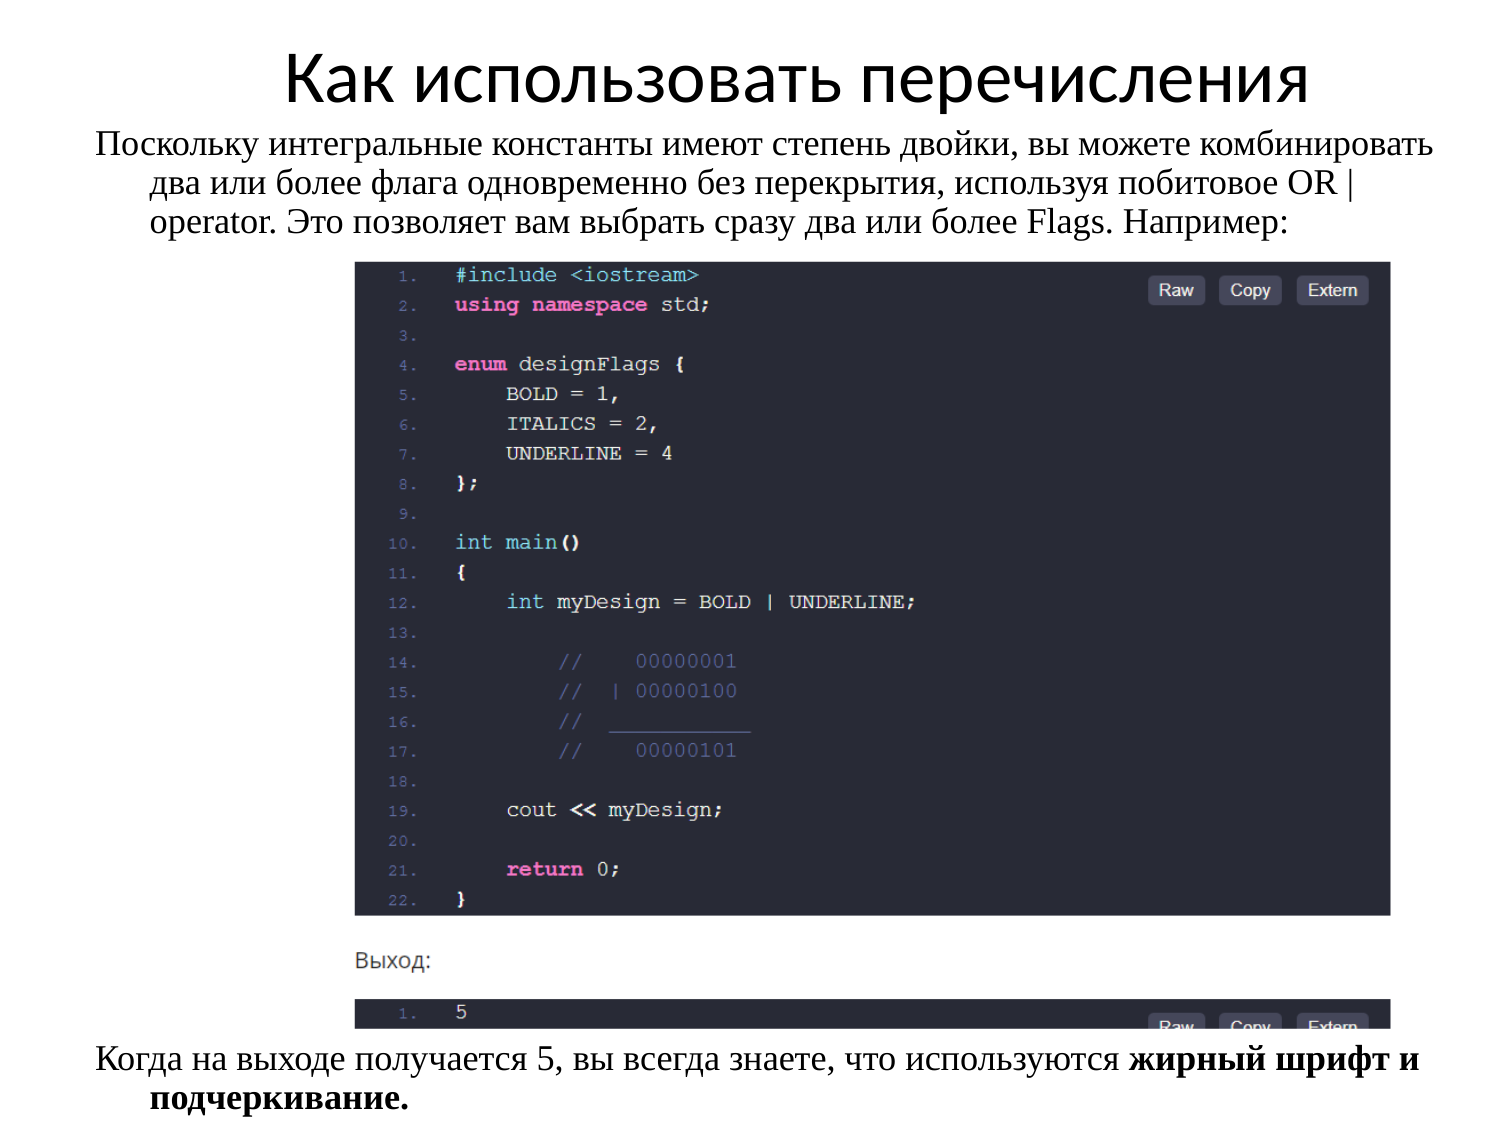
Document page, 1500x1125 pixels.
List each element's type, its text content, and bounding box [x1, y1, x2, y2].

list Поскольку интегральные константы имеют степень двойки, вы можете комбинировать два или более флага одновременно без перекрытия, используя побитовое OR | operator. Это позволяет вам выбрать сразу два или более Flags. Например: Когда на выходе получается 5, вы всегда знаете, что используются жирный шрифт и подчеркивание. [79, 116, 1463, 1125]
picture [348, 255, 1402, 1038]
title Как использовать перечисления [183, 0, 1414, 116]
